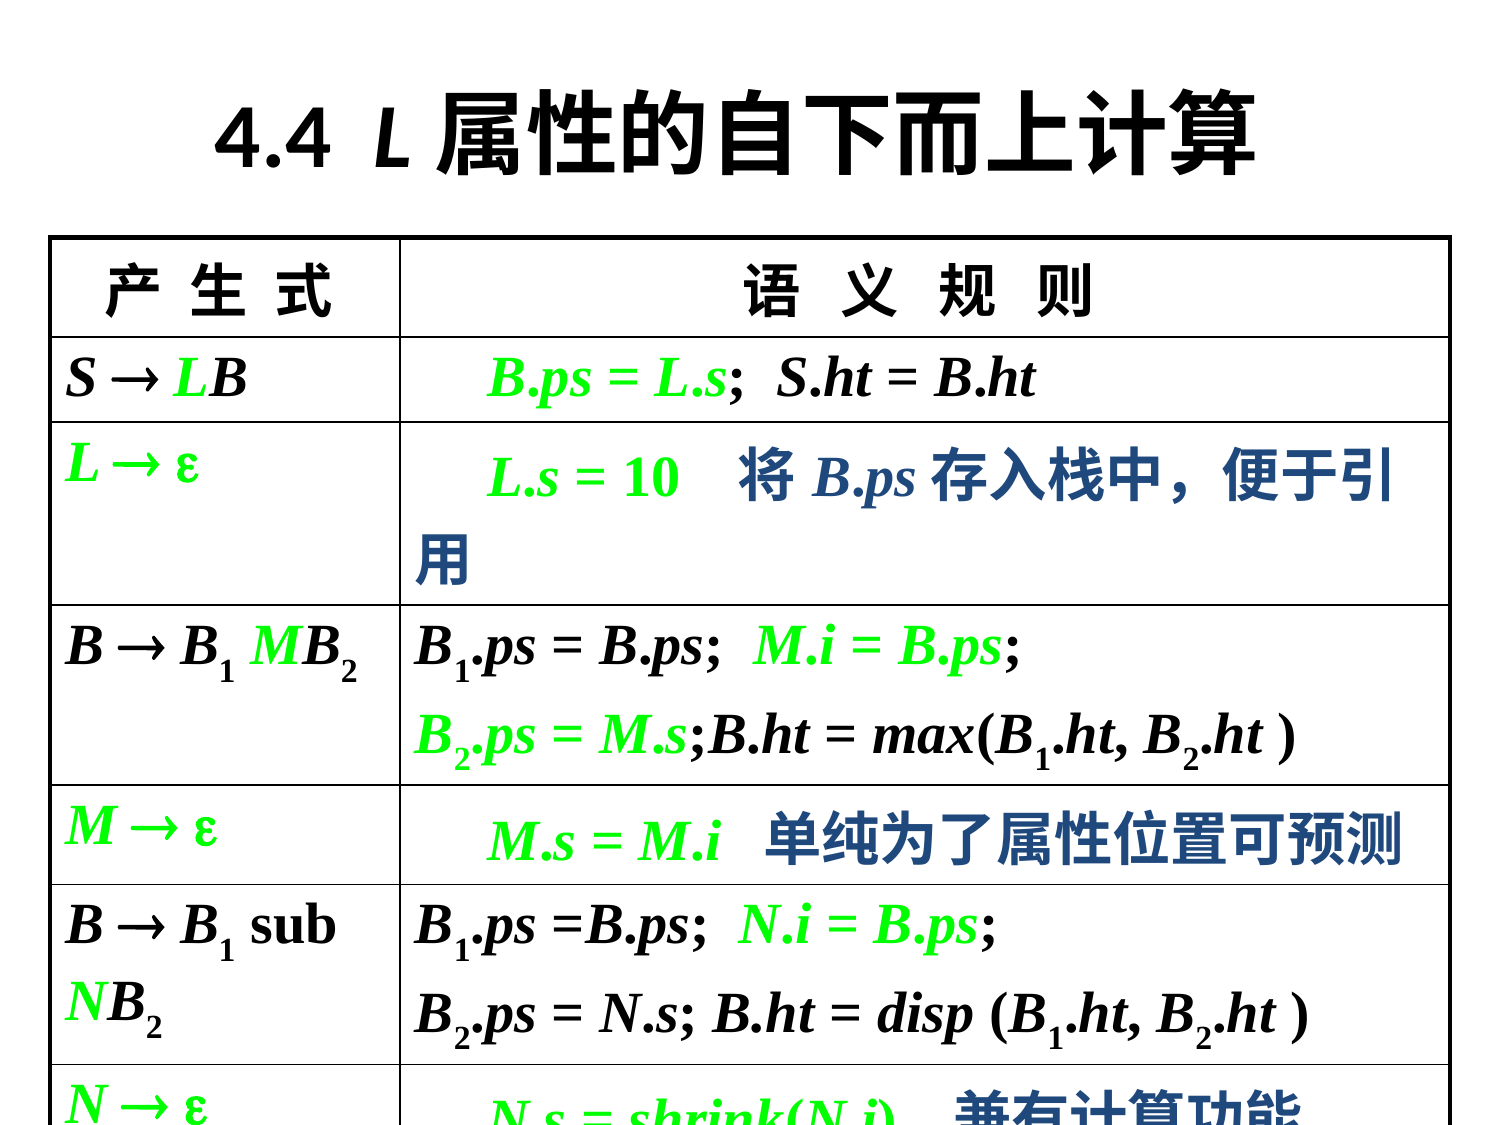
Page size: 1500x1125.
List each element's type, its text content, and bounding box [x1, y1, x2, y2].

table_cell M   [52, 786, 399, 884]
title 4.4 L属性的自下而上计算 [50, 37, 1425, 225]
table_cell B  B1 sub NB2 [52, 885, 399, 1064]
table_cell S  LB [52, 338, 399, 421]
table_header 产 生 式 [52, 240, 399, 336]
table_cell L.s = 10 将B.ps存入栈中，便于引用 [401, 423, 1448, 604]
table_header 语 义 规 则 [401, 240, 1448, 336]
table_cell N   [52, 1065, 399, 1125]
table_cell B1.ps =B.ps; N.i = B.ps; B2.ps = N.s; B.ht = disp (B1.ht, B2.ht ) [401, 885, 1448, 1064]
table_cell N.s = shrink(N.i) 兼有计算功能 [401, 1065, 1448, 1125]
table_cell L   [52, 423, 399, 604]
table_cell B1.ps = B.ps; M.i = B.ps; B2.ps = M.s;B.ht = max(B1.ht, B2.ht ) [401, 606, 1448, 784]
table_cell M.s = M.i 单纯为了属性位置可预测 [401, 786, 1448, 884]
table_cell B.ps = L.s; S.ht = B.ht [401, 338, 1448, 421]
table_cell B  B1 MB2 [52, 606, 399, 784]
